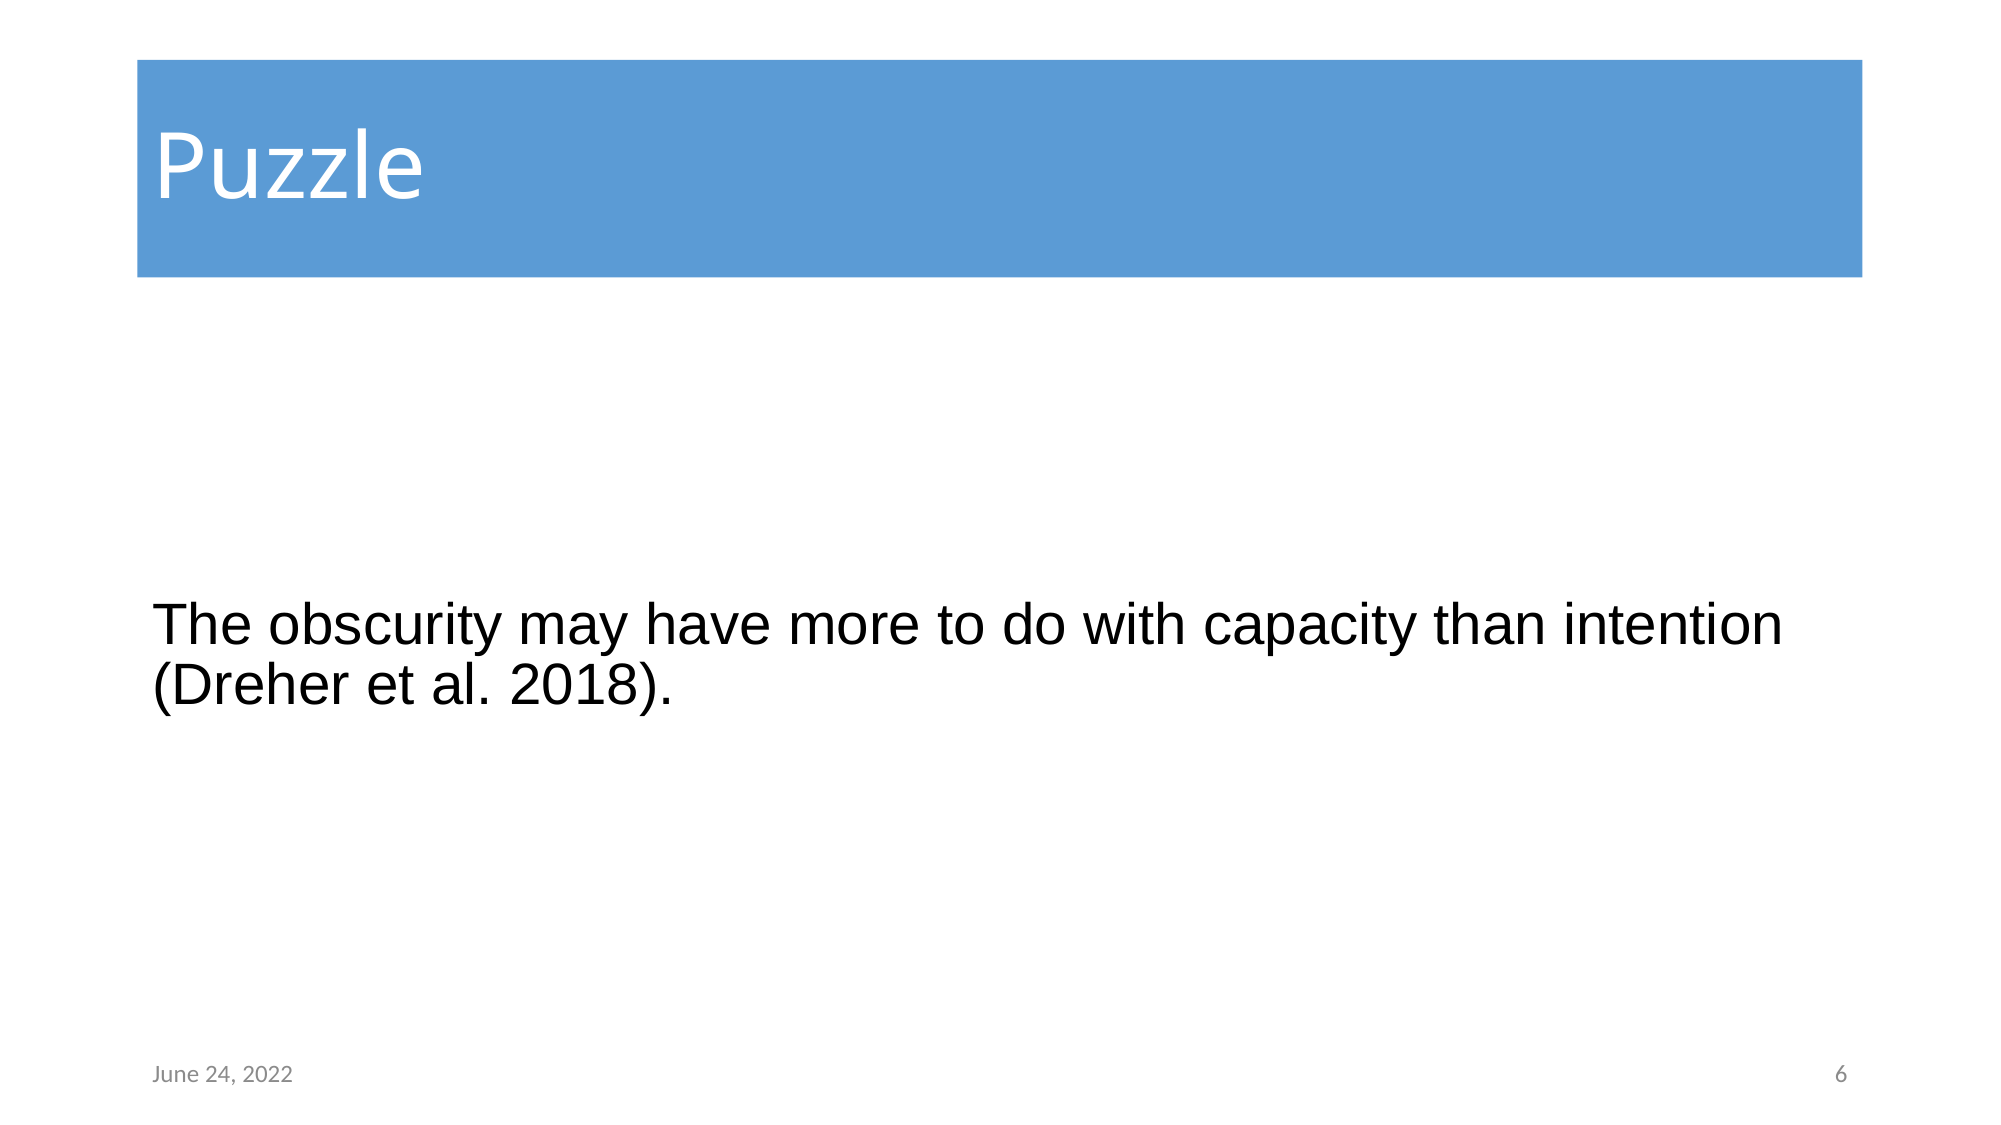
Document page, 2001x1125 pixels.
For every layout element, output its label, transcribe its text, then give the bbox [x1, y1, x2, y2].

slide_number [137, 1042, 588, 1103]
list The obscurity may have more to do with capacity than intention (Dreher et al. 2018). [137, 299, 1863, 1014]
slide_number ‹#› [1412, 1042, 1863, 1103]
title Puzzle [137, 59, 1863, 278]
